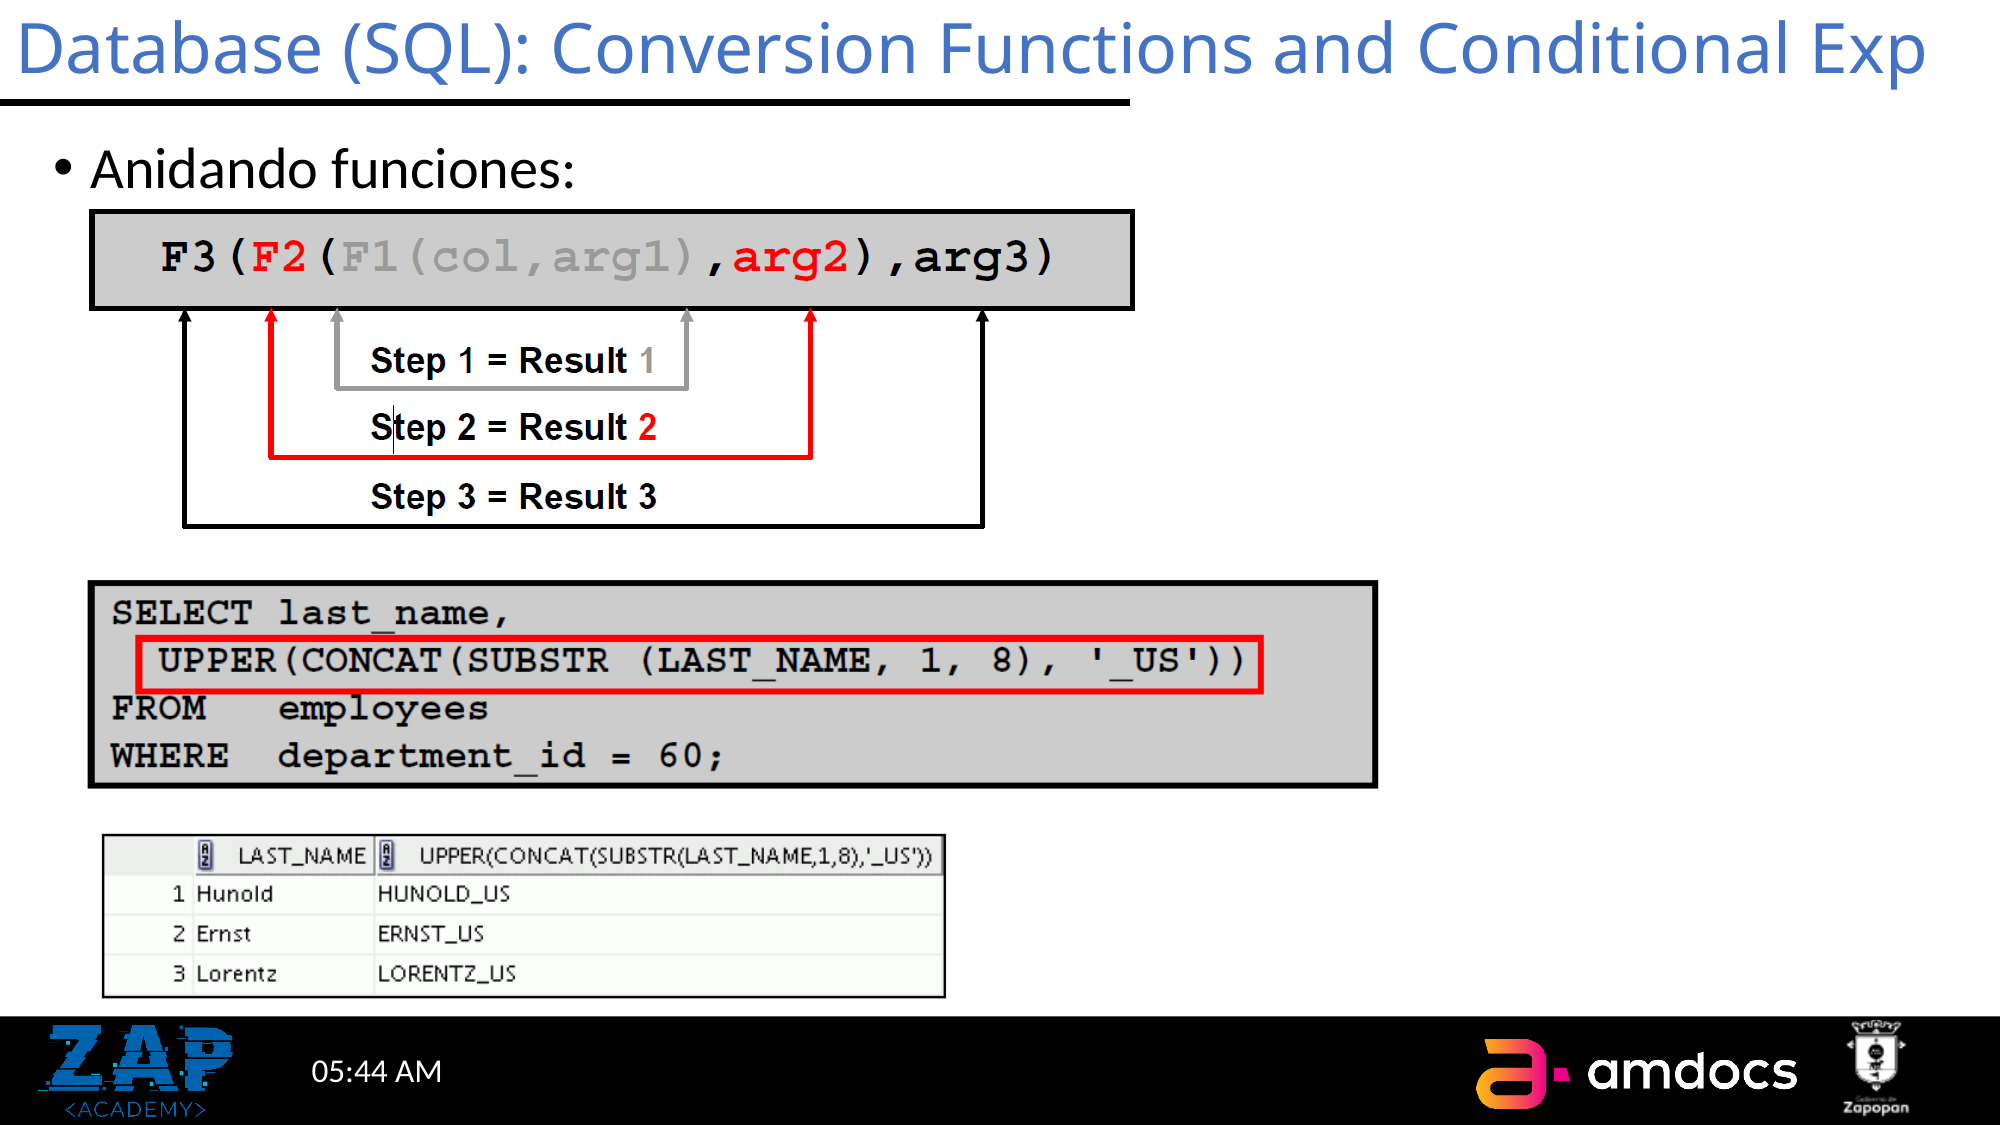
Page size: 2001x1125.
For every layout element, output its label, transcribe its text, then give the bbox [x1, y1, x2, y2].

picture [83, 204, 1147, 532]
picture [38, 1025, 233, 1117]
picture [83, 573, 1383, 1002]
list Anidando funciones: [38, 130, 1957, 1016]
picture [1476, 1039, 1797, 1109]
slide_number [296, 1039, 584, 1099]
picture [1824, 1020, 1936, 1121]
title Database (SQL): Conversion Functions and Conditional Exp [0, 0, 1980, 102]
